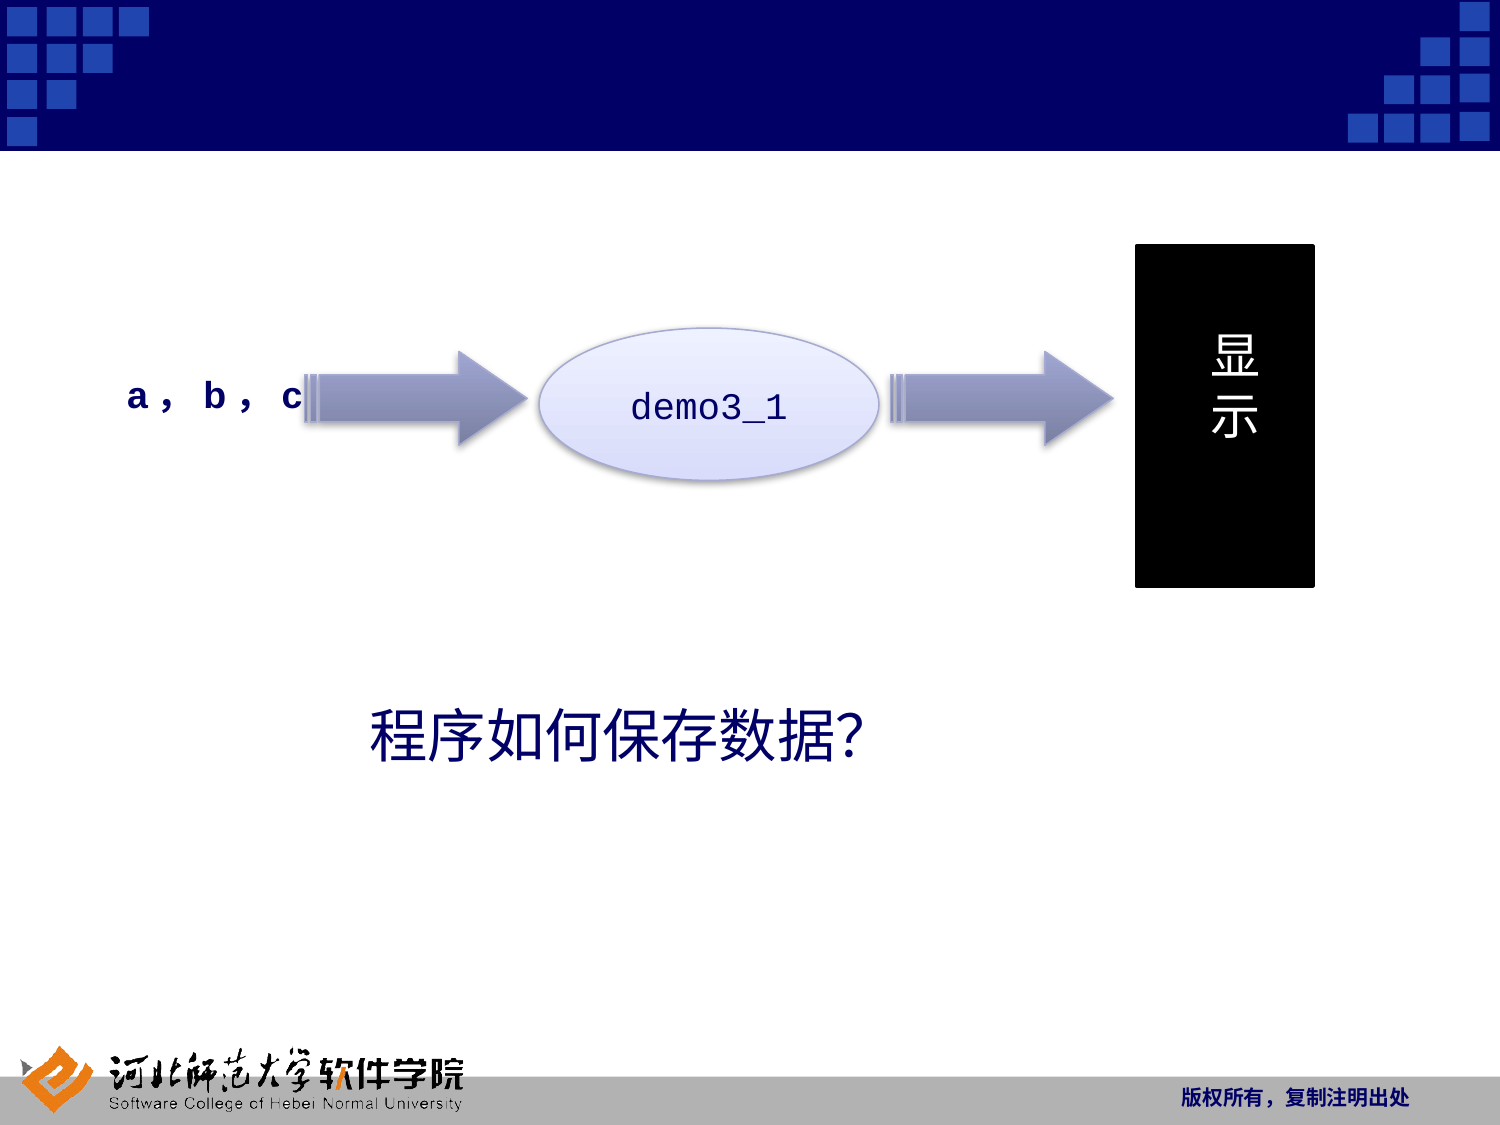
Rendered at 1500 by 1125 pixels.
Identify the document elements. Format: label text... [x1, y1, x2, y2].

text_box [896, 374, 903, 423]
text_box [318, 350, 529, 446]
footer 版权所有，复制注明出处 [1139, 1077, 1425, 1125]
text_box a，b，c [112, 363, 318, 424]
text_box 显示 [1195, 317, 1243, 452]
text_box demo3_1 [538, 327, 880, 482]
text_box [310, 374, 317, 423]
text_box [1135, 244, 1315, 588]
picture [0, 1035, 481, 1125]
text_box [890, 374, 894, 423]
text_box 程序如何保存数据？ [354, 691, 909, 777]
text_box [904, 350, 1114, 446]
text_box [304, 374, 308, 423]
